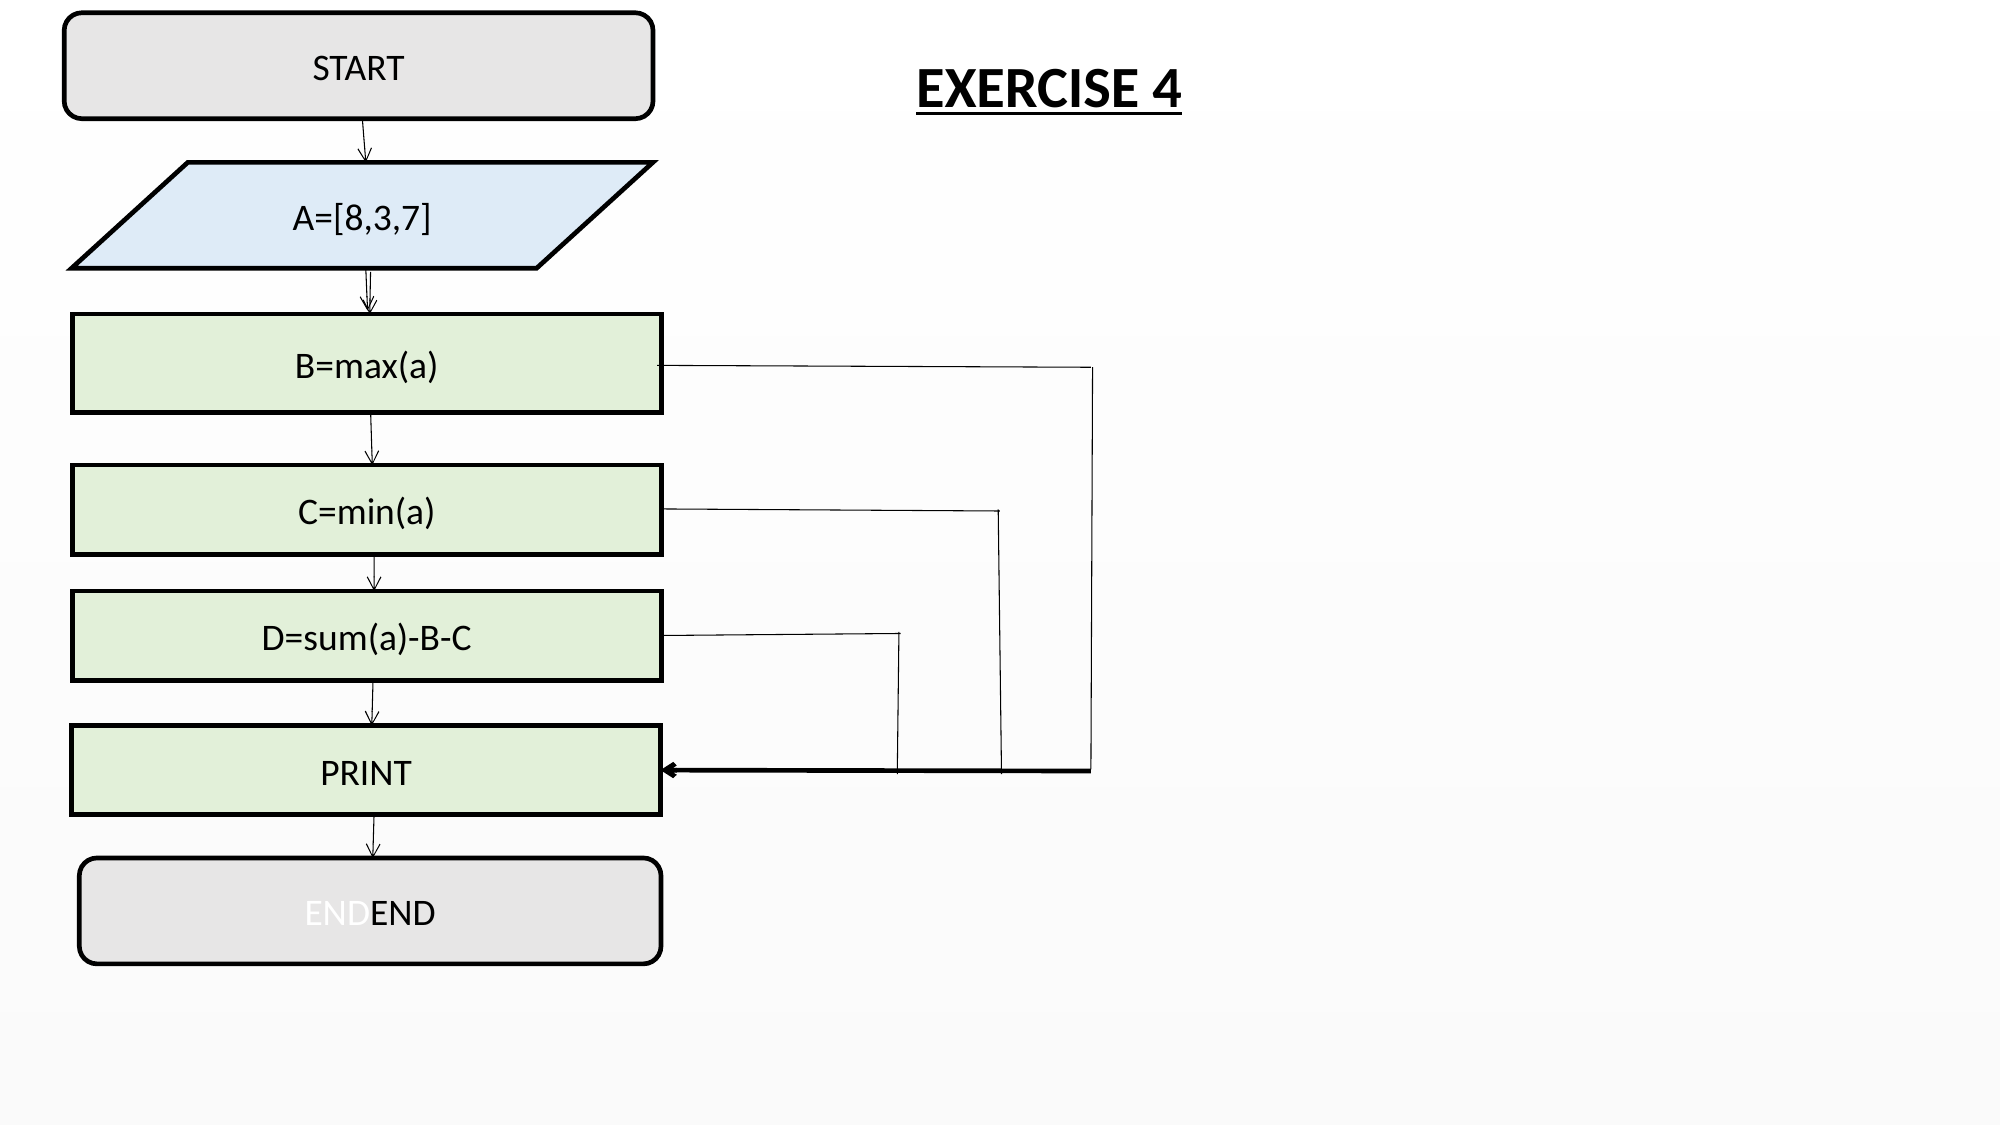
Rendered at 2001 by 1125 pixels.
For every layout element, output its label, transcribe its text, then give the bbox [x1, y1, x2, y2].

text_box D=sum(a)-B-C [71, 590, 662, 681]
text_box A=[8,3,7] [68, 161, 656, 270]
text_box B=max(a) [71, 313, 662, 414]
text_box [362, 118, 366, 163]
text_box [998, 509, 1002, 769]
text_box START [63, 11, 655, 120]
text_box C=min(a) [71, 464, 662, 555]
text_box EXERCISE 4 [901, 42, 1718, 127]
text_box ENDEND [78, 856, 663, 965]
text_box PRINT [71, 724, 662, 816]
